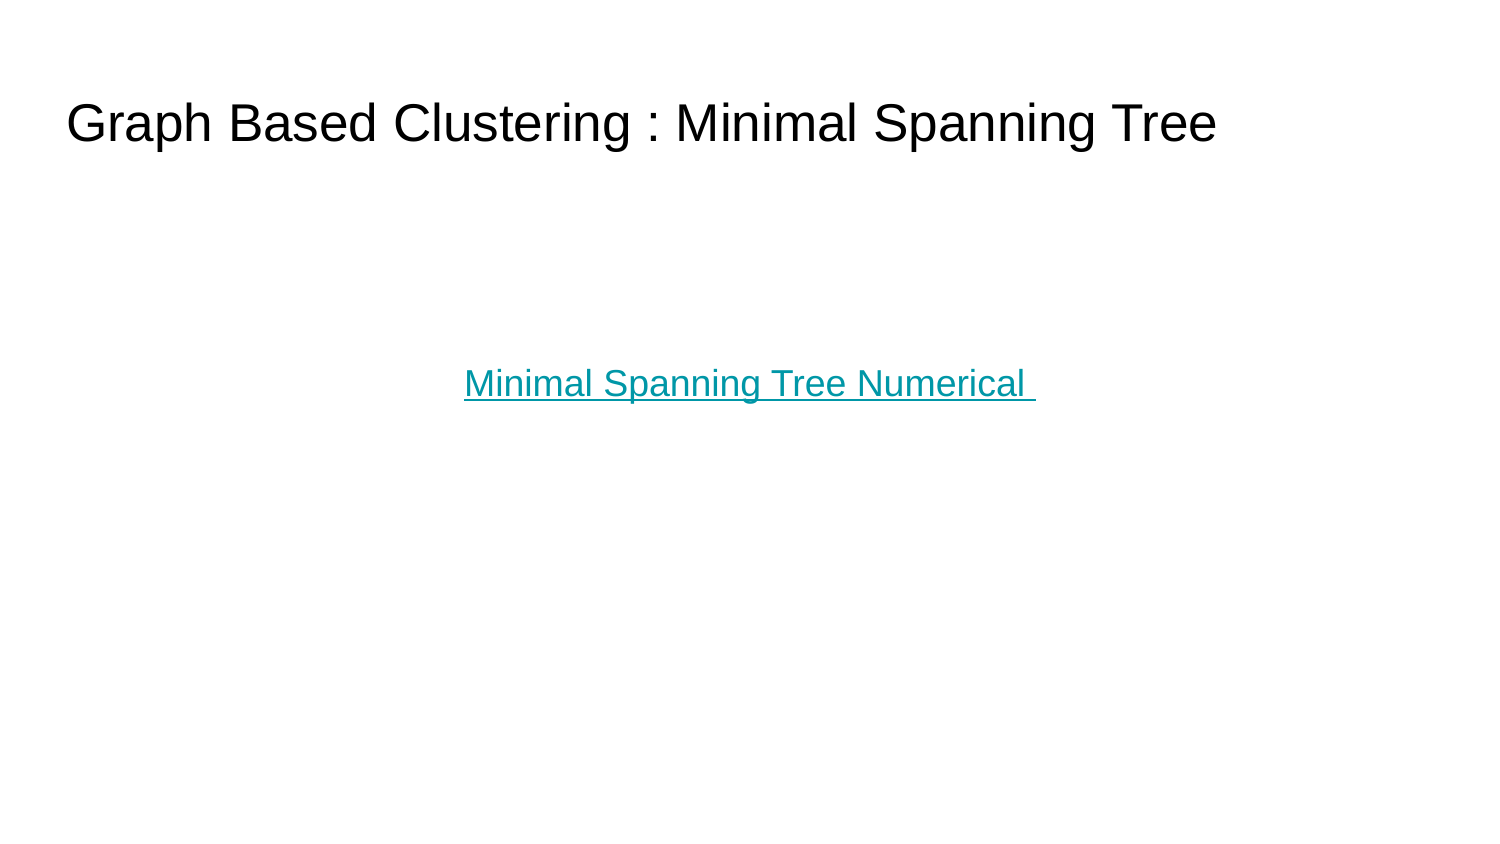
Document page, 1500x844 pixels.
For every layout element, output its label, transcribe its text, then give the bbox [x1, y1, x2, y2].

list Minimal Spanning Tree Numerical [51, 189, 1449, 750]
title Graph Based Clustering : Minimal Spanning Tree [51, 72, 1449, 167]
